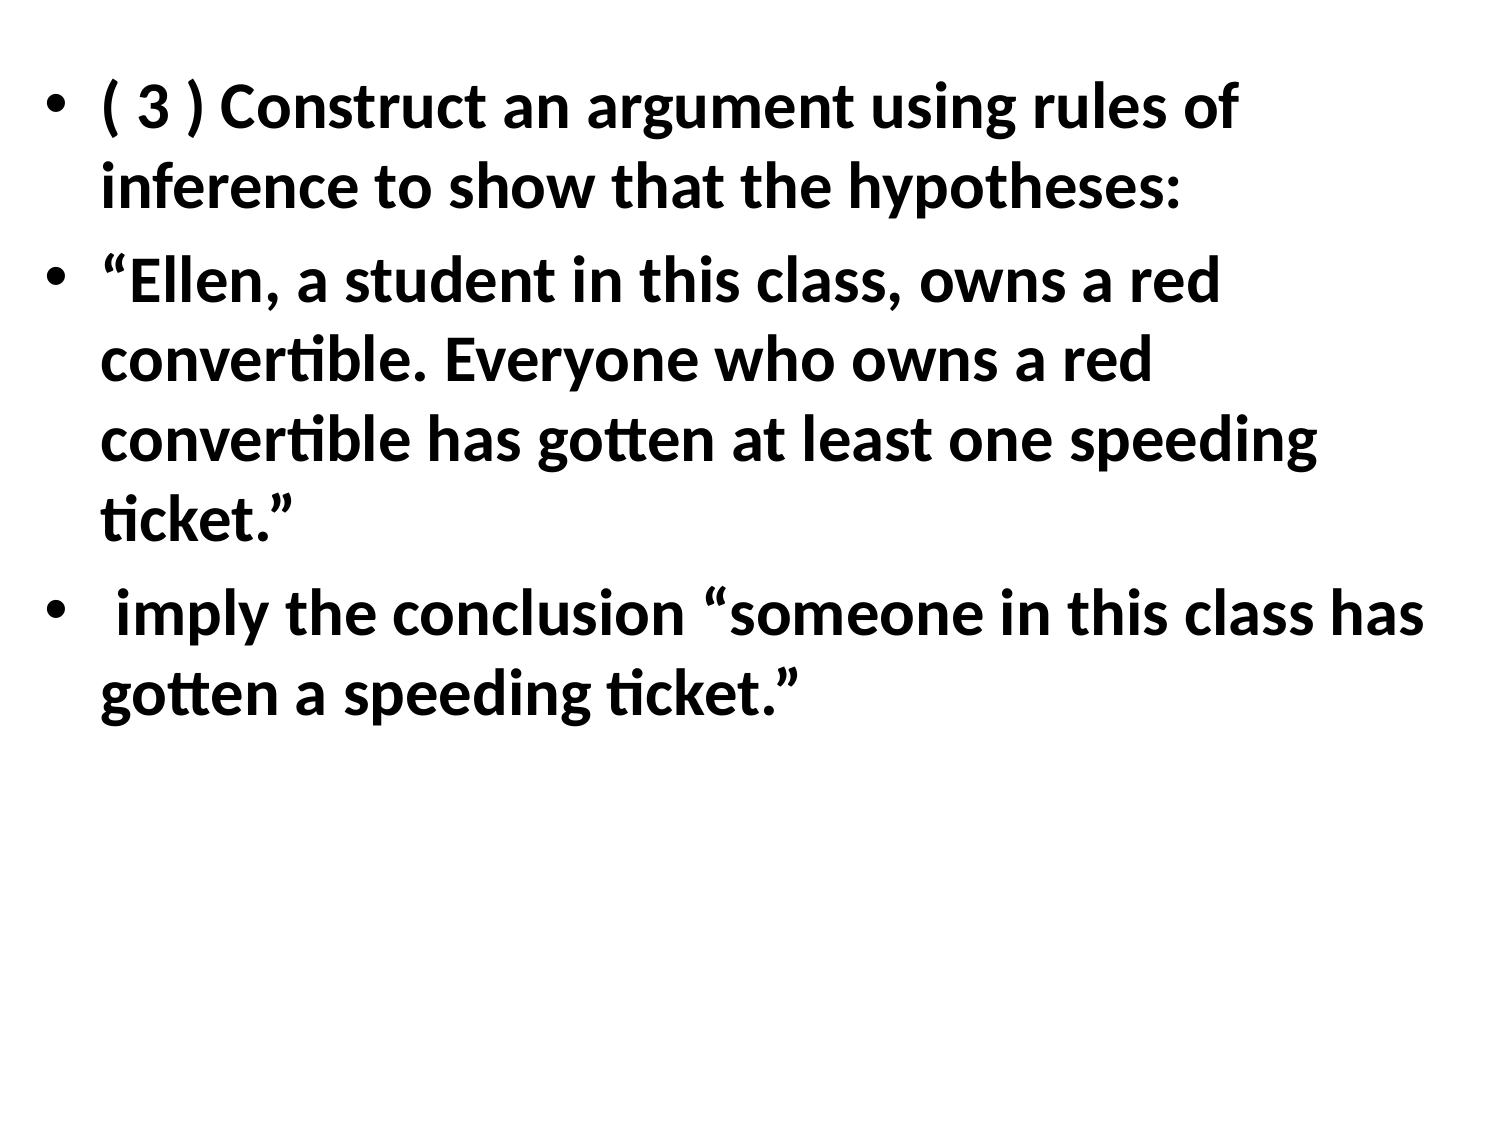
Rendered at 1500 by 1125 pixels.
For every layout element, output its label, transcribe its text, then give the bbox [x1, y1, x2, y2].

list ( 3 ) Construct an argument using rules of inference to show that the hypotheses: “Ellen, a student in this class, owns a red convertible. Everyone who owns a red convertible has gotten at least one speeding ticket.” imply the conclusion “someone in this class has gotten a speeding ticket.” [29, 54, 1471, 797]
